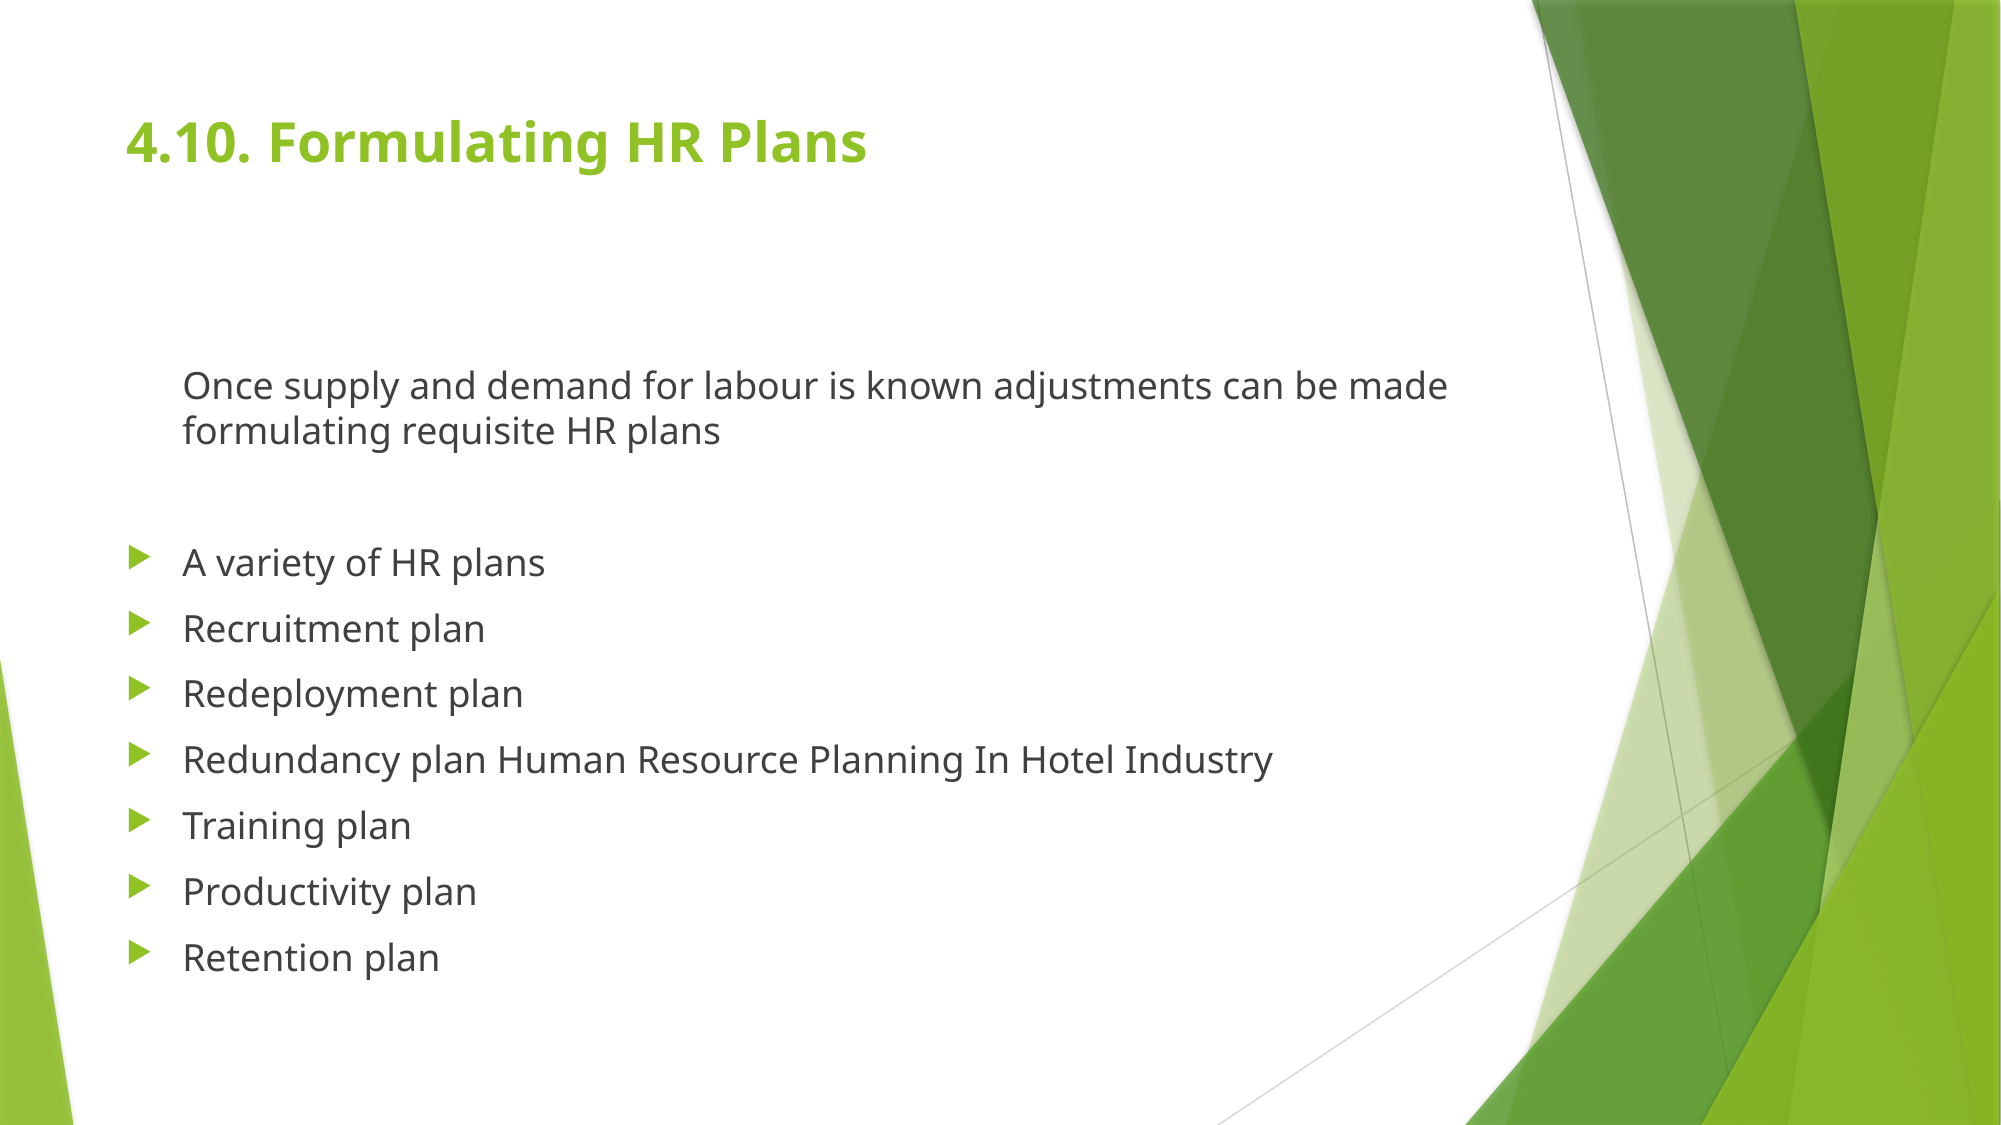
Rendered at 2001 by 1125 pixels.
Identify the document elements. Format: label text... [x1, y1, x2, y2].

title 4.10. Formulating HR Plans [111, 99, 1522, 317]
list Once supply and demand for labour is known adjustments can be made formulating requisite HR plans A variety of HR plans Recruitment plan Redeployment plan Redundancy plan Human Resource Planning In Hotel Industry Training plan Productivity plan Retention plan [111, 354, 1522, 992]
